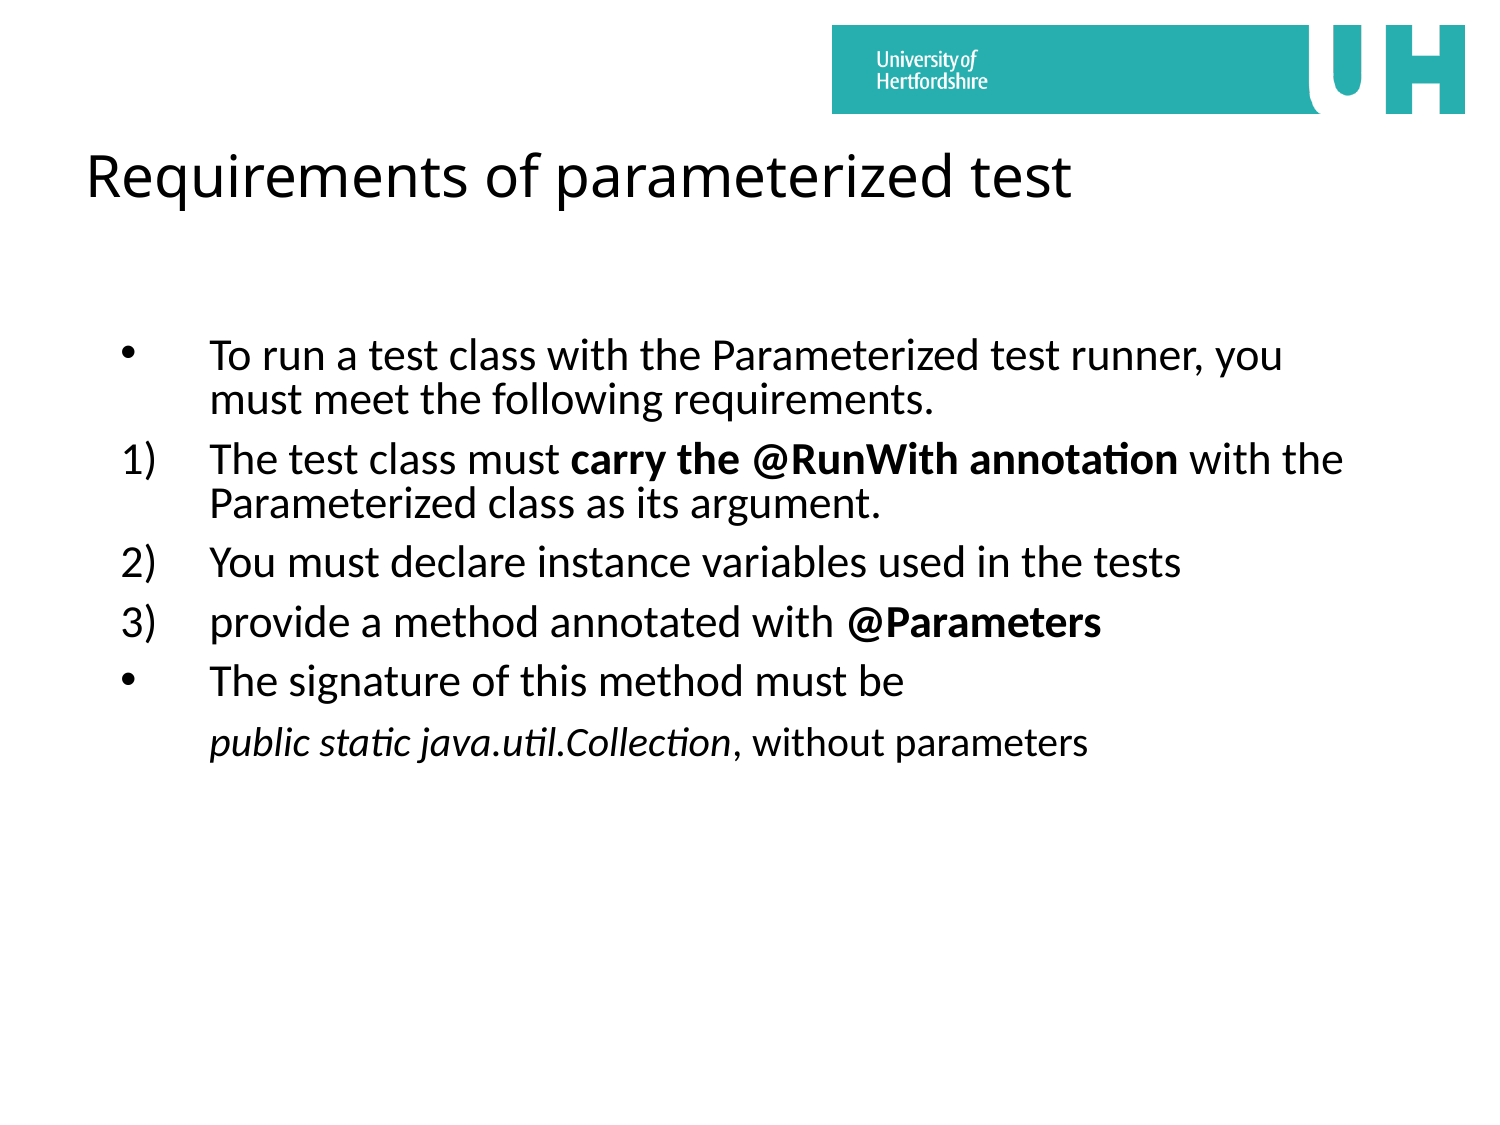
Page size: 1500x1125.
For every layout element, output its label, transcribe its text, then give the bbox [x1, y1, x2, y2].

picture [832, 25, 1465, 114]
list To run a test class with the Parameterized test runner, you must meet the following requirements. The test class must carry the @RunWith annotation with the Parameterized class as its argument. You must declare instance variables used in the tests provide a method annotated with @Parameters The signature of this method must be public static java.util.Collection, without parameters [105, 328, 1400, 938]
title Requirements of parameterized test [70, 70, 1365, 288]
